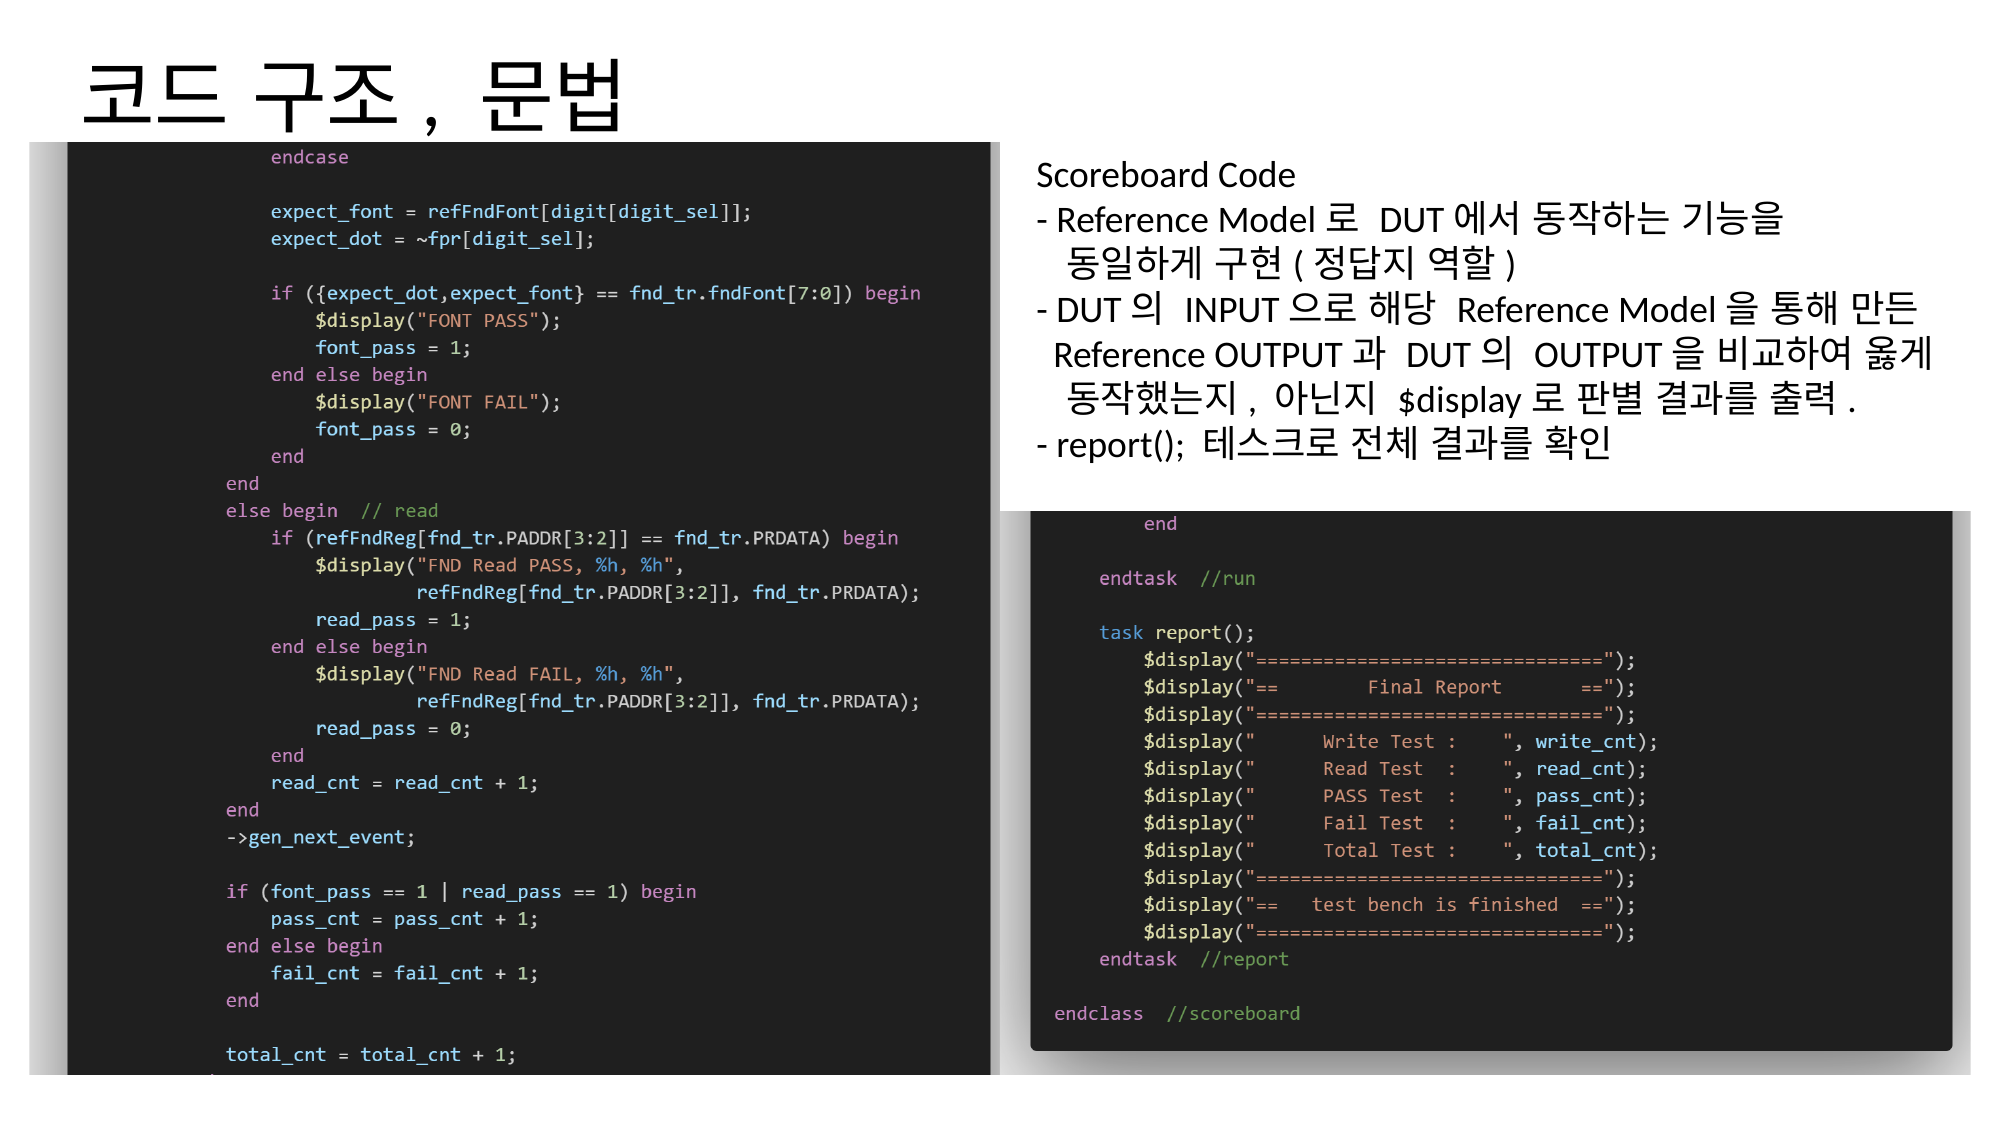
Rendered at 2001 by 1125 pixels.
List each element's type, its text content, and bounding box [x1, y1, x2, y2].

picture [28, 142, 1972, 1076]
title 코드 구조, 문법 [0, 0, 1800, 188]
text_box Scoreboard Code - Reference Model로 DUT에서 동작하는 기능을 동일하게 구현(정답지 역할) - DUT의 INPUT으로 해당 Reference Model을 통해 만든 Reference OUTPUT과 DUT의 OUTPUT을 비교하여 옳게 동작했는지, 아닌지 $display로 판별 결과를 출력. - report(); 테스크로 전체 결과를 확인 [1021, 142, 1949, 473]
